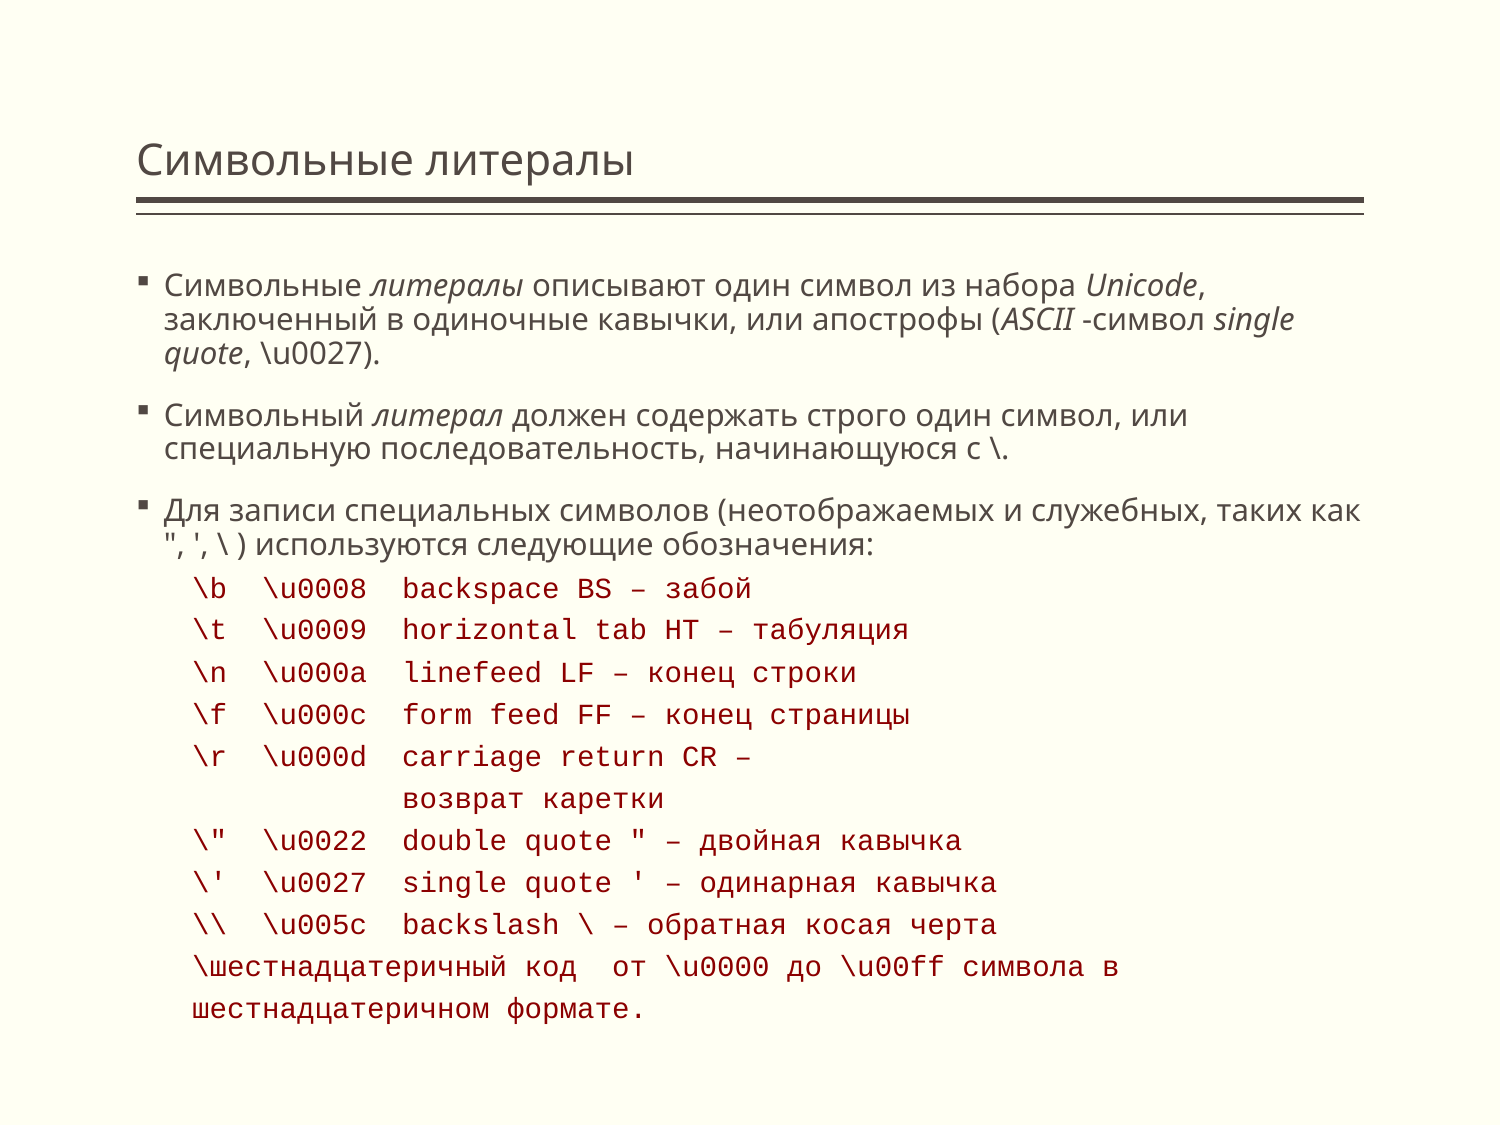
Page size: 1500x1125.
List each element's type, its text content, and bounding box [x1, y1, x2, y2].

title Символьные литералы [135, 12, 1364, 193]
list Символьные литералы описывают один символ из набора Unicode, заключенный в одиночные кавычки, или апострофы (ASCII -символ single quote, \u0027). Символьный литерал должен содержать строго один символ, или специальную последовательность, начинающуюся с \. Для записи специальных символов (неотображаемых и служебных, таких как ", ', \ ) используются следующие обозначения: \b \u0008 backspace BS – забой \t \u0009 horizontal tab HT – табуляция \n \u000a linefeed LF – конец строки \f \u000c form feed FF – конец страницы \r \u000d carriage return CR – возврат каретки \" \u0022 double quote " – двойная кавычка \' \u0027 single quote ' – одинарная кавычка \\ \u005c backslash \ – обратная косая черта \шестнадцатеричный код от \u0000 до \u00ff символа в шестнадцатеричном формате. [135, 262, 1364, 1110]
